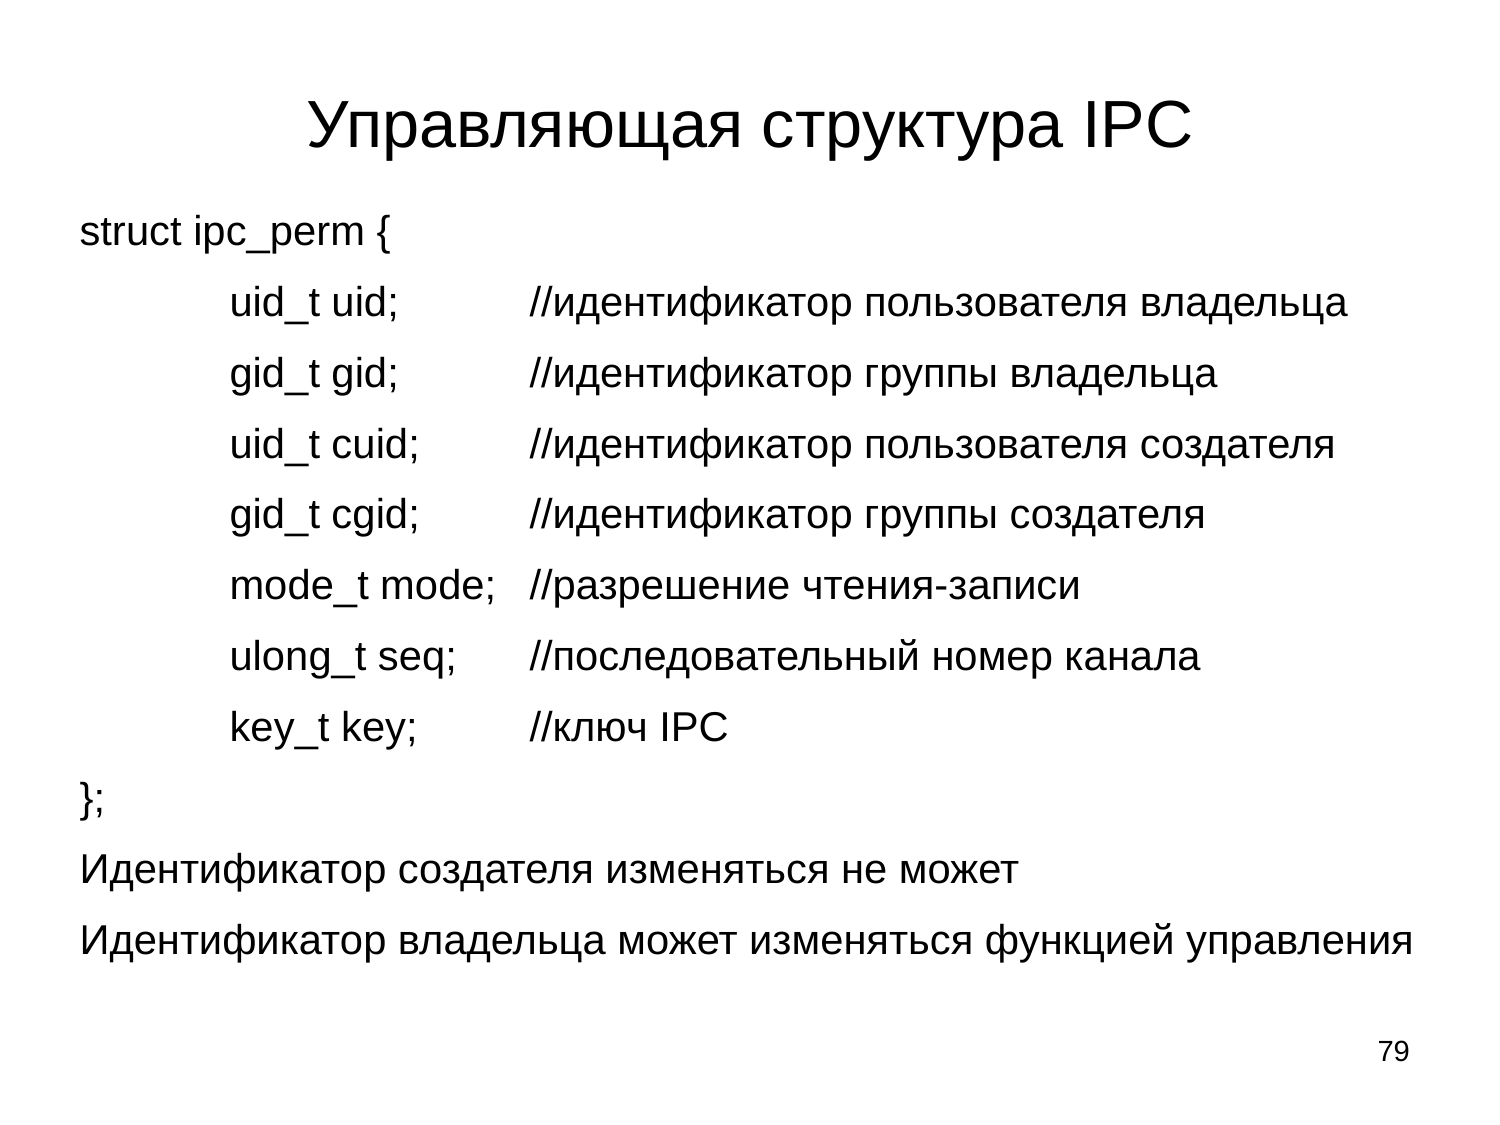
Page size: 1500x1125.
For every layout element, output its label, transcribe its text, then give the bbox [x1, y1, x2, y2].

title Управляющая структура IPC [74, 44, 1426, 196]
text_box struct ipc_perm { uid_t uid; //идентификатор пользователя владельца gid_t gid; //идентификатор группы владельца uid_t cuid; //идентификатор пользователя создателя gid_t cgid; //идентификатор группы создателя mode_t mode; //разрешение чтения-записи ulong_t seq; //последовательный номер канала key_t key; //ключ IPC }; Идентификатор создателя изменяться не может Идентификатор владельца может изменяться функцией управления [64, 196, 1436, 970]
slide_number 79 [1074, 1024, 1426, 1103]
